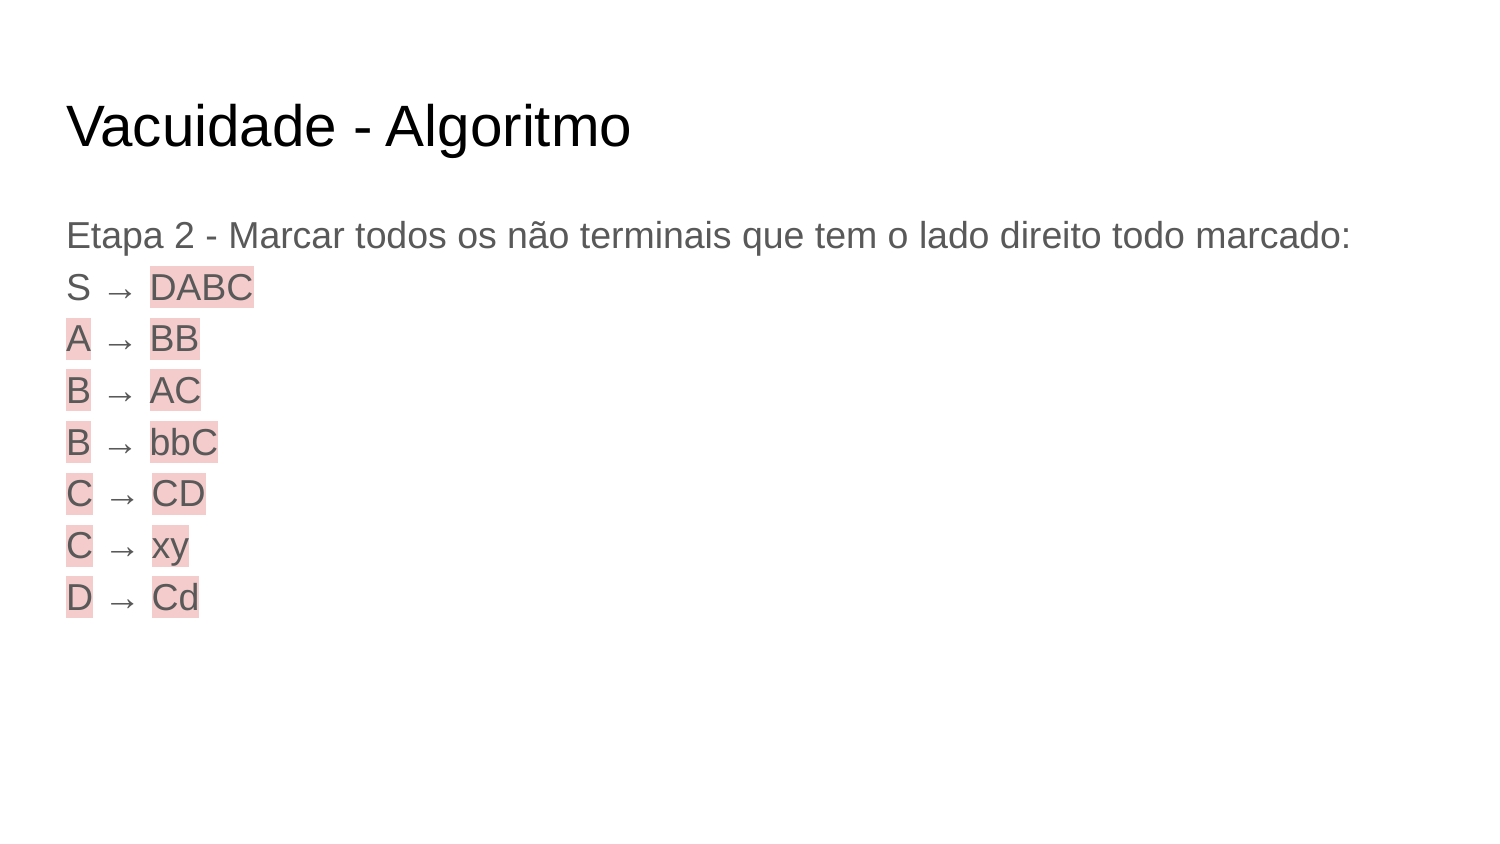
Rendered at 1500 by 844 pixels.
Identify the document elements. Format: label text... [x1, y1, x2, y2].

list Etapa 2 - Marcar todos os não terminais que tem o lado direito todo marcado: S → DABC A → BB B → AC B → bbC C → CD C → xy D → Cd [51, 188, 1449, 750]
title Vacuidade - Algoritmo [51, 72, 1449, 167]
